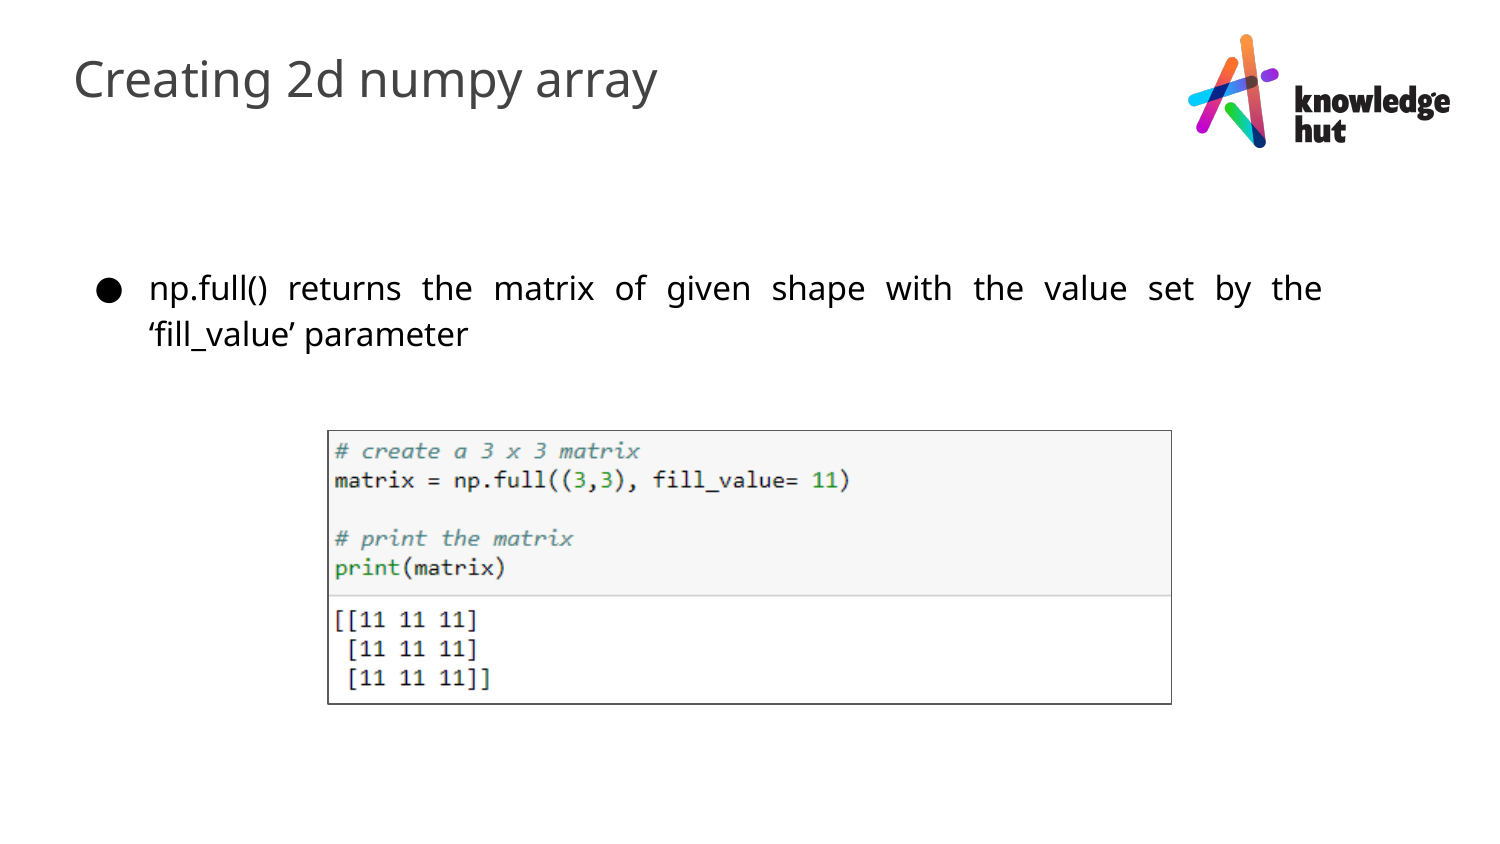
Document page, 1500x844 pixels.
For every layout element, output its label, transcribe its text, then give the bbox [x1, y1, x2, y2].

text_box Creating 2d numpy array [58, 23, 1281, 110]
text_box np.full() returns the matrix of given shape with the value set by the ‘fill_value’ parameter [58, 245, 1340, 363]
picture [1184, 30, 1454, 152]
picture [328, 431, 1172, 704]
